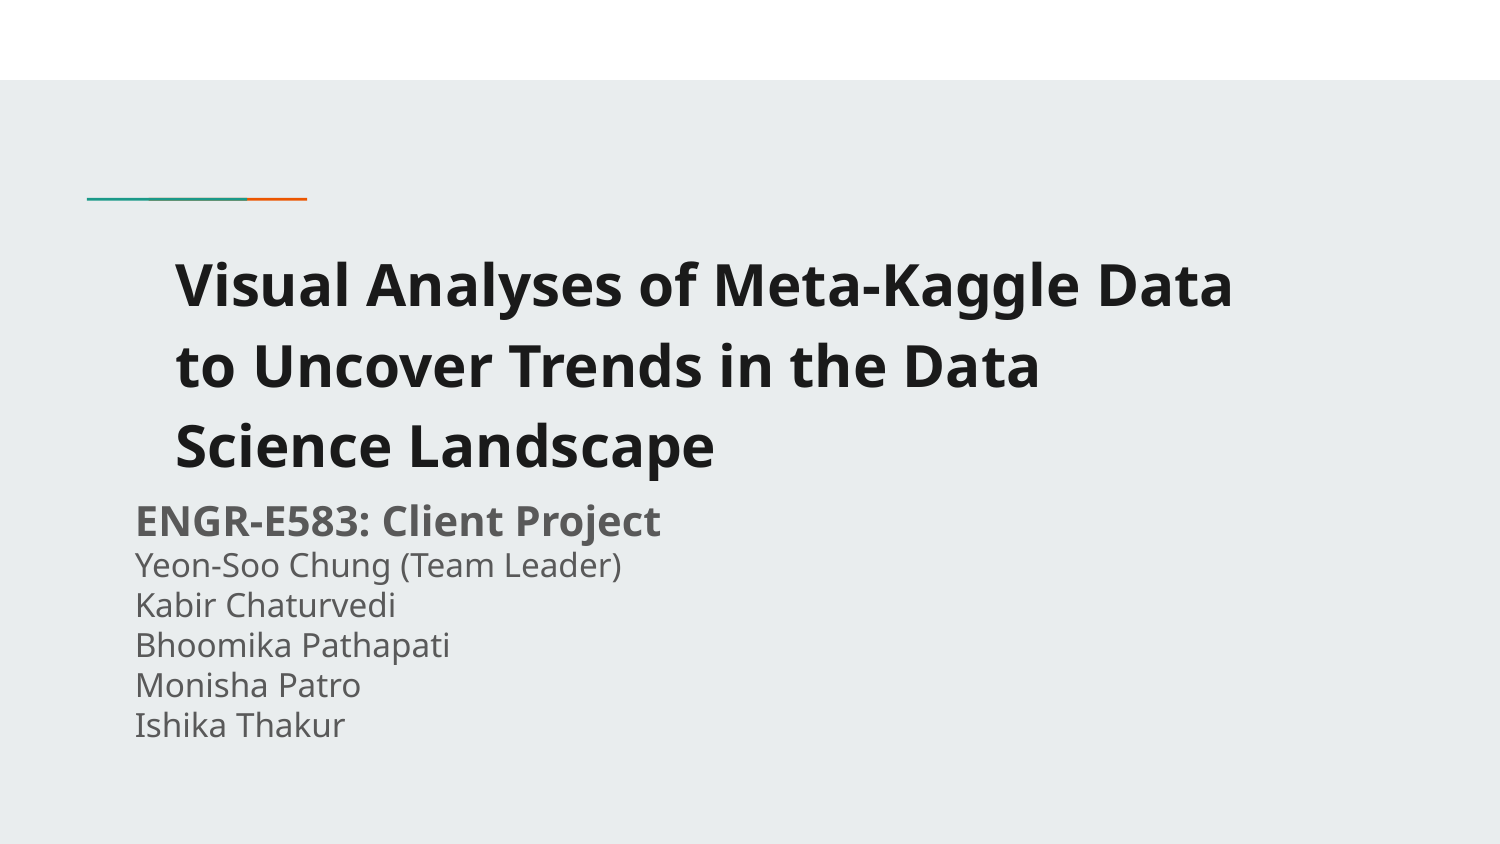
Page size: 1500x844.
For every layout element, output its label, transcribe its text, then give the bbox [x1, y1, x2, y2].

subtitle ENGR-E583: Client Project Yeon-Soo Chung (Team Leader) Kabir Chaturvedi Bhoomika Pathapati Monisha Patro Ishika Thakur [119, 479, 742, 615]
title Visual Analyses of Meta-Kaggle Data to Uncover Trends in the Data Science Landscape [160, 223, 1255, 456]
